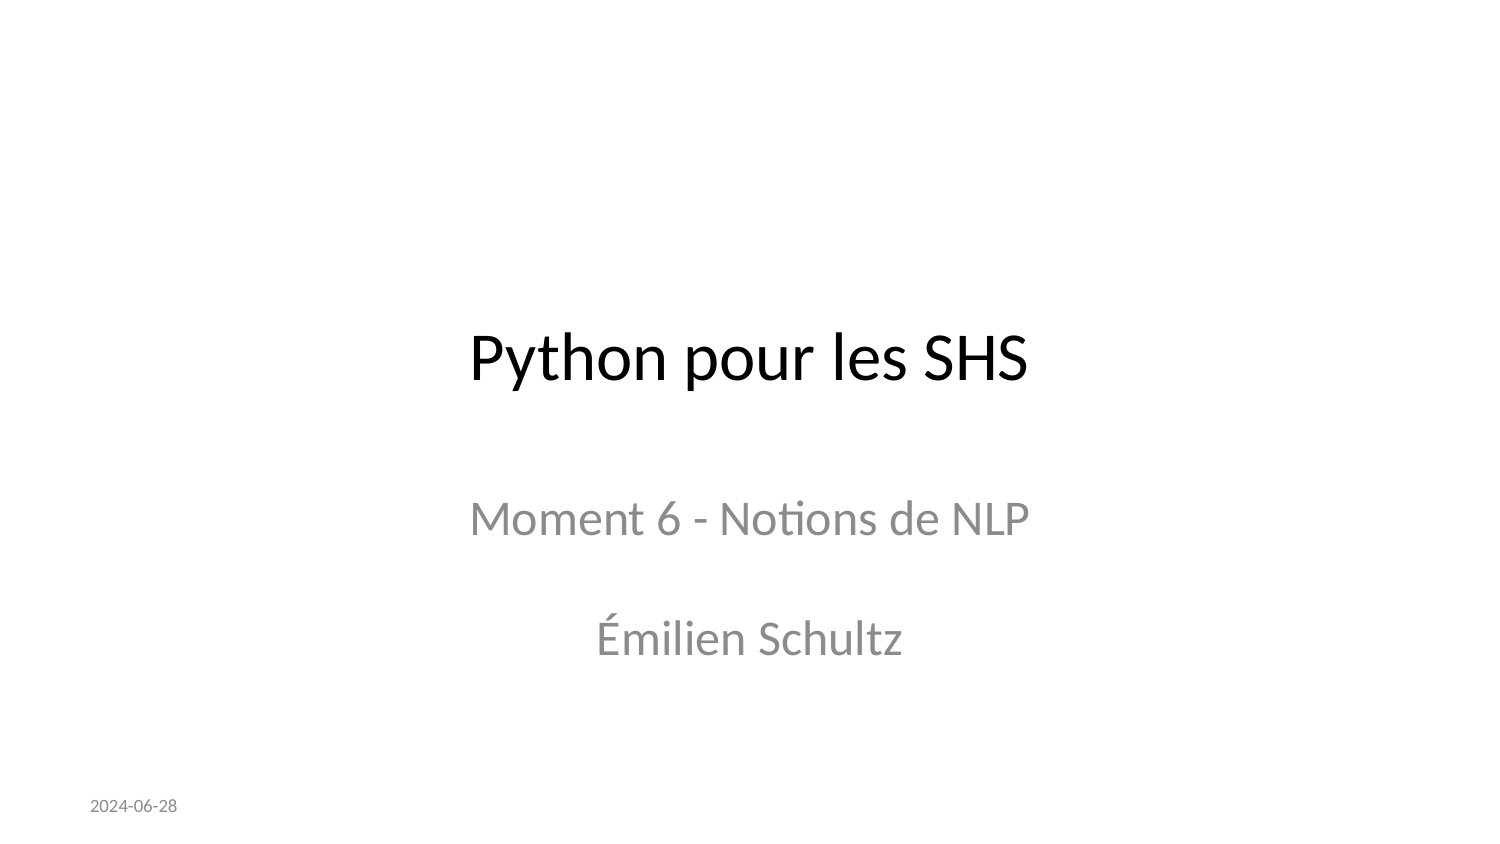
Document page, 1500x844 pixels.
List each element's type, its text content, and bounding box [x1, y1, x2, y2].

title Python pour les SHS [112, 262, 1388, 443]
subtitle Moment 6 - Notions de NLP Émilien Schultz [225, 478, 1275, 694]
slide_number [75, 782, 425, 827]
